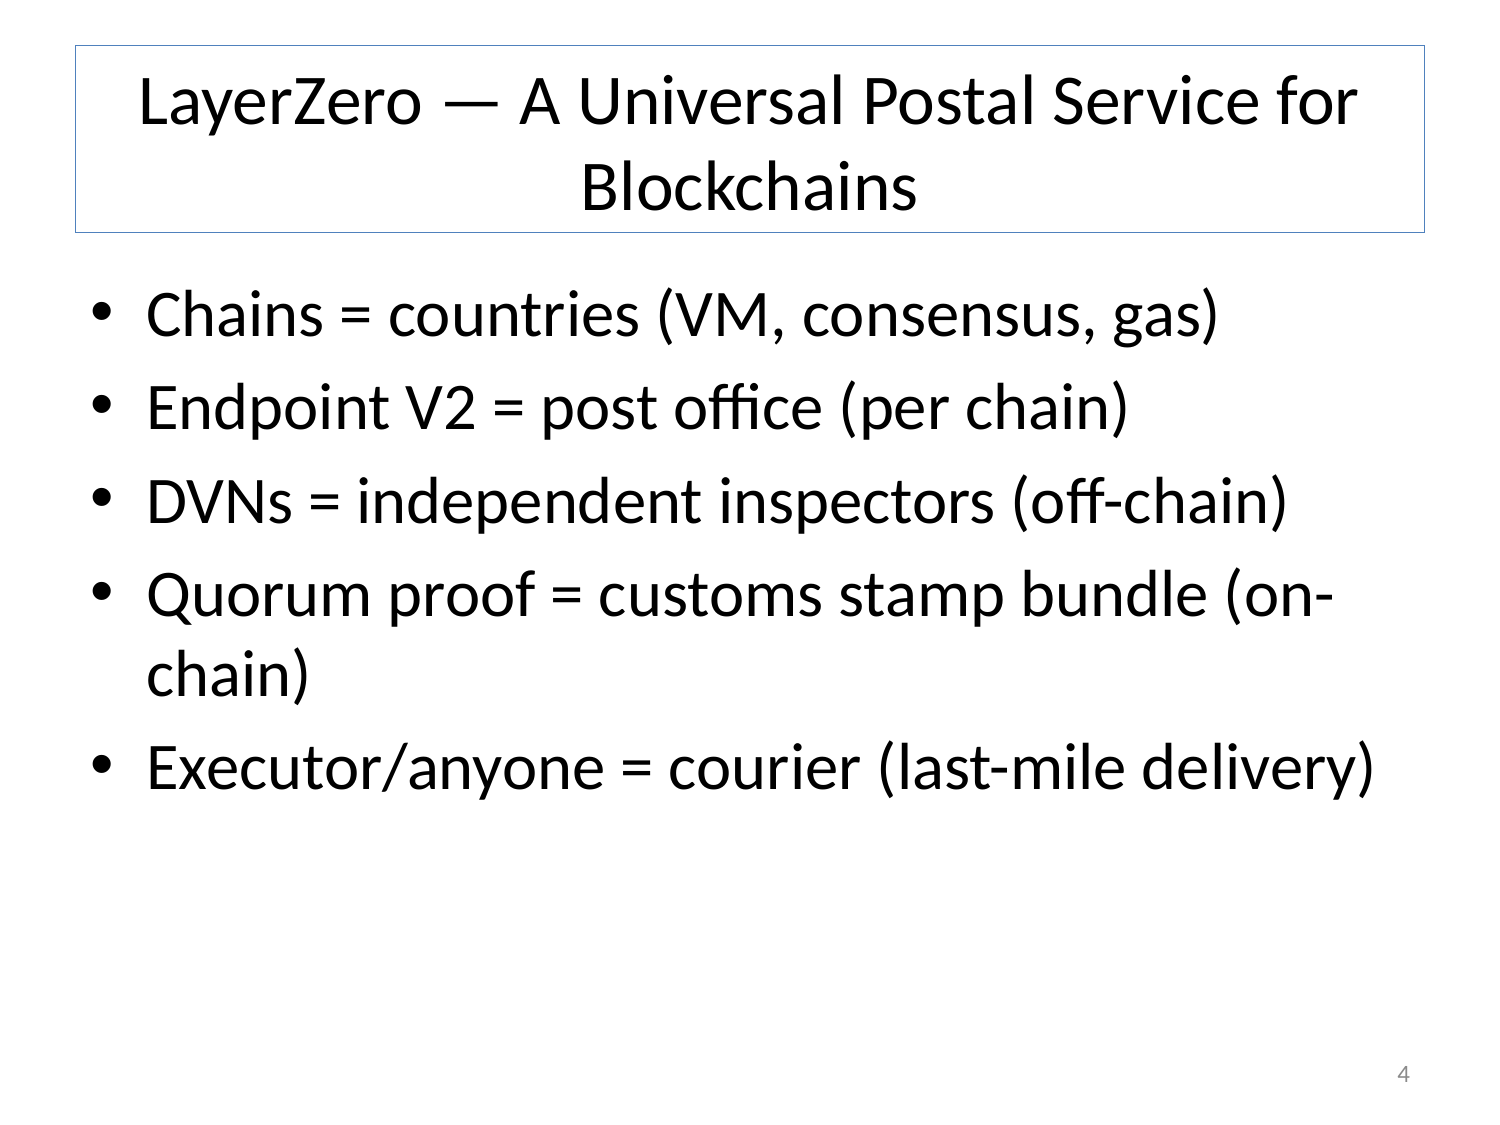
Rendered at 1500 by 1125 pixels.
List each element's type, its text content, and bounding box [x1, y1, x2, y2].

list Chains = countries (VM, consensus, gas) Endpoint V2 = post office (per chain) DVNs = independent inspectors (off-chain) Quorum proof = customs stamp bundle (on-chain) Executor/anyone = courier (last-mile delivery) [75, 262, 1425, 1005]
title LayerZero — A Universal Postal Service for Blockchains [75, 45, 1425, 233]
slide_number 4 [1074, 1042, 1425, 1103]
